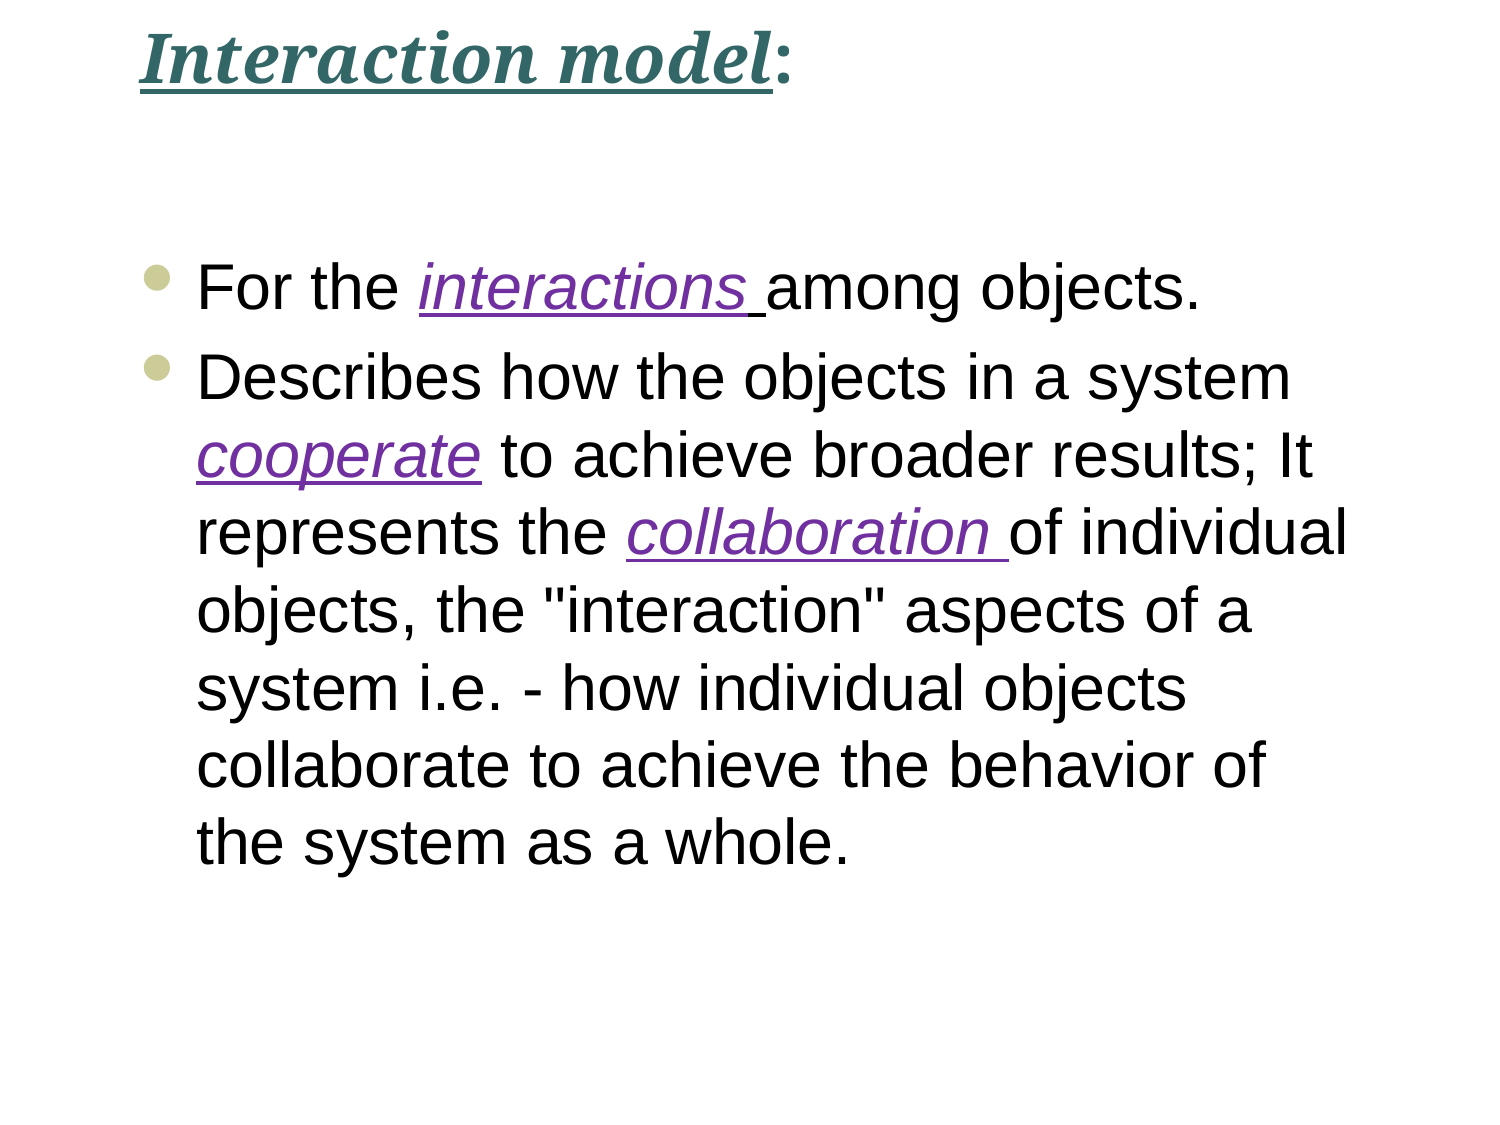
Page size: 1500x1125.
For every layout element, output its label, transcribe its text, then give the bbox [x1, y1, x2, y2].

title Interaction model: [125, 0, 1388, 188]
list For the interactions among objects. Describes how the objects in a system cooperate to achieve broader results; It represents the collaboration of individual objects, the "interaction" aspects of a system i.e. - how individual objects collaborate to achieve the behavior of the system as a whole. [125, 237, 1388, 900]
